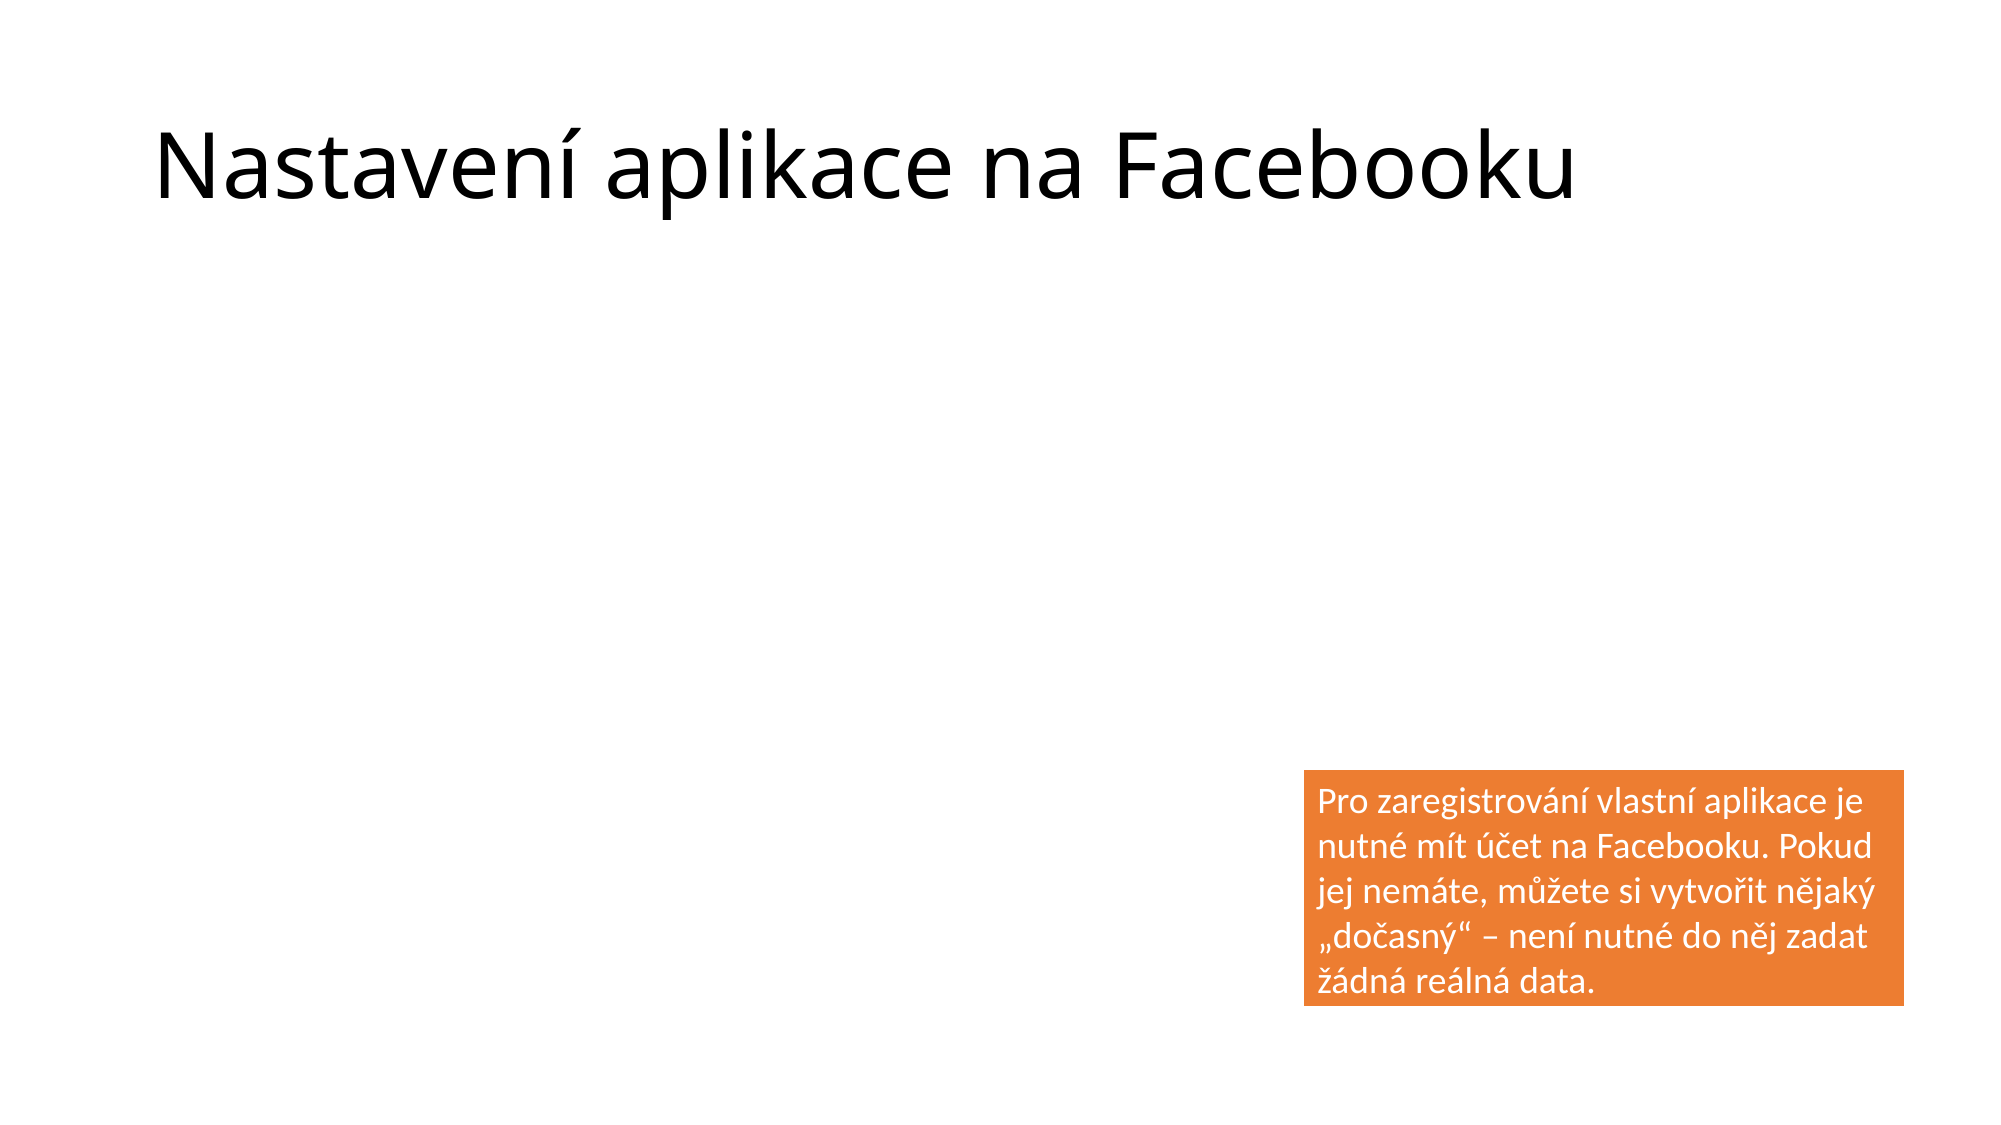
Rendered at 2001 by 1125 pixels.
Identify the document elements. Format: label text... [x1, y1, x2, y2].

title Nastavení aplikace na Facebooku [137, 59, 1863, 278]
text_box Pro zaregistrování vlastní aplikace je nutné mít účet na Facebooku. Pokud jej nemáte, můžete si vytvořit nějaký „dočasný“ – není nutné do něj zadat žádná reálná data. [1301, 767, 1907, 1010]
